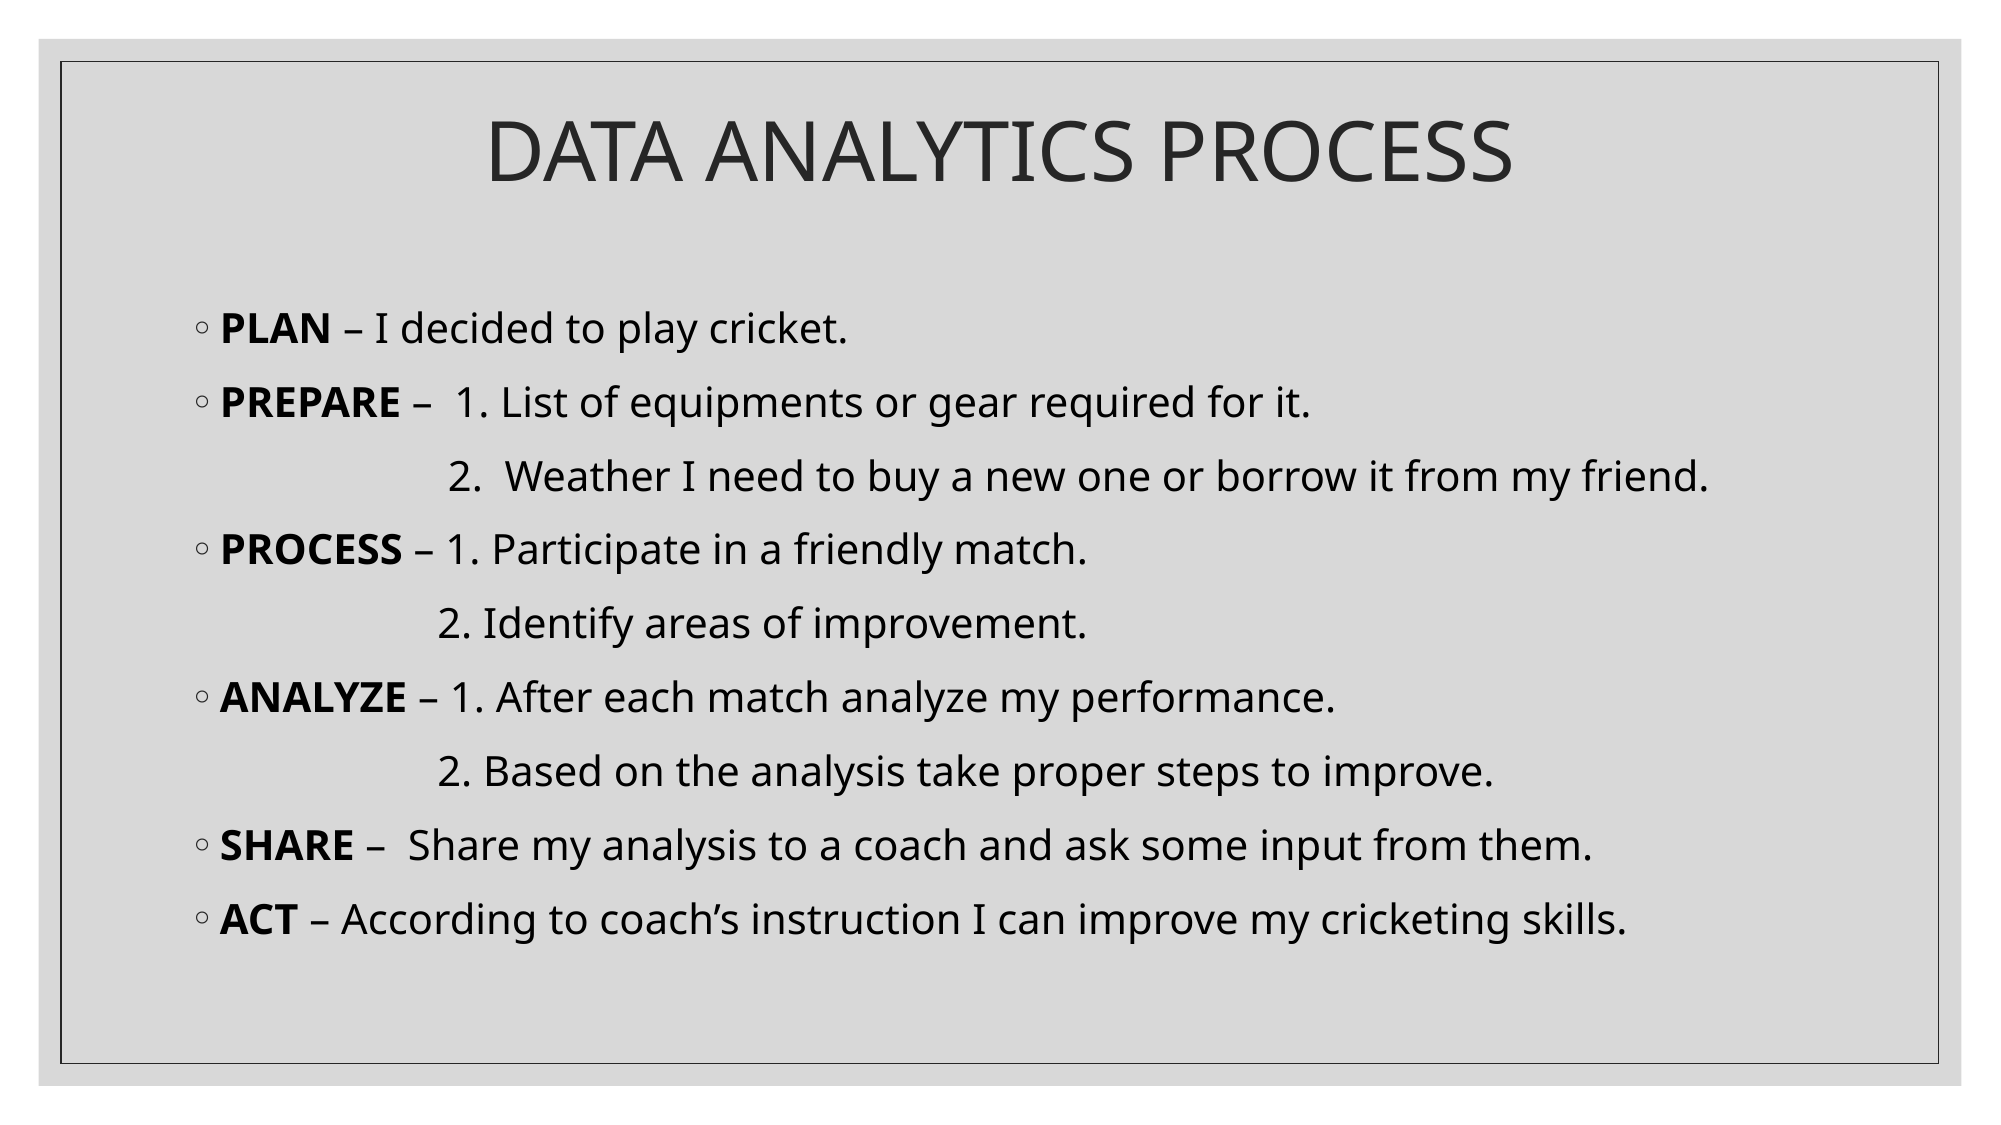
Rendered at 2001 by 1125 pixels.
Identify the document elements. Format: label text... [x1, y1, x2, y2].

list PLAN – I decided to play cricket. PREPARE – 1. List of equipments or gear required for it. 2. Weather I need to buy a new one or borrow it from my friend. PROCESS – 1. Participate in a friendly match. 2. Identify areas of improvement. ANALYZE – 1. After each match analyze my performance. 2. Based on the analysis take proper steps to improve. SHARE – Share my analysis to a coach and ask some input from them. ACT – According to coach’s instruction I can improve my cricketing skills. [174, 289, 1825, 977]
title DATA ANALYTICS PROCESS [174, 69, 1825, 239]
